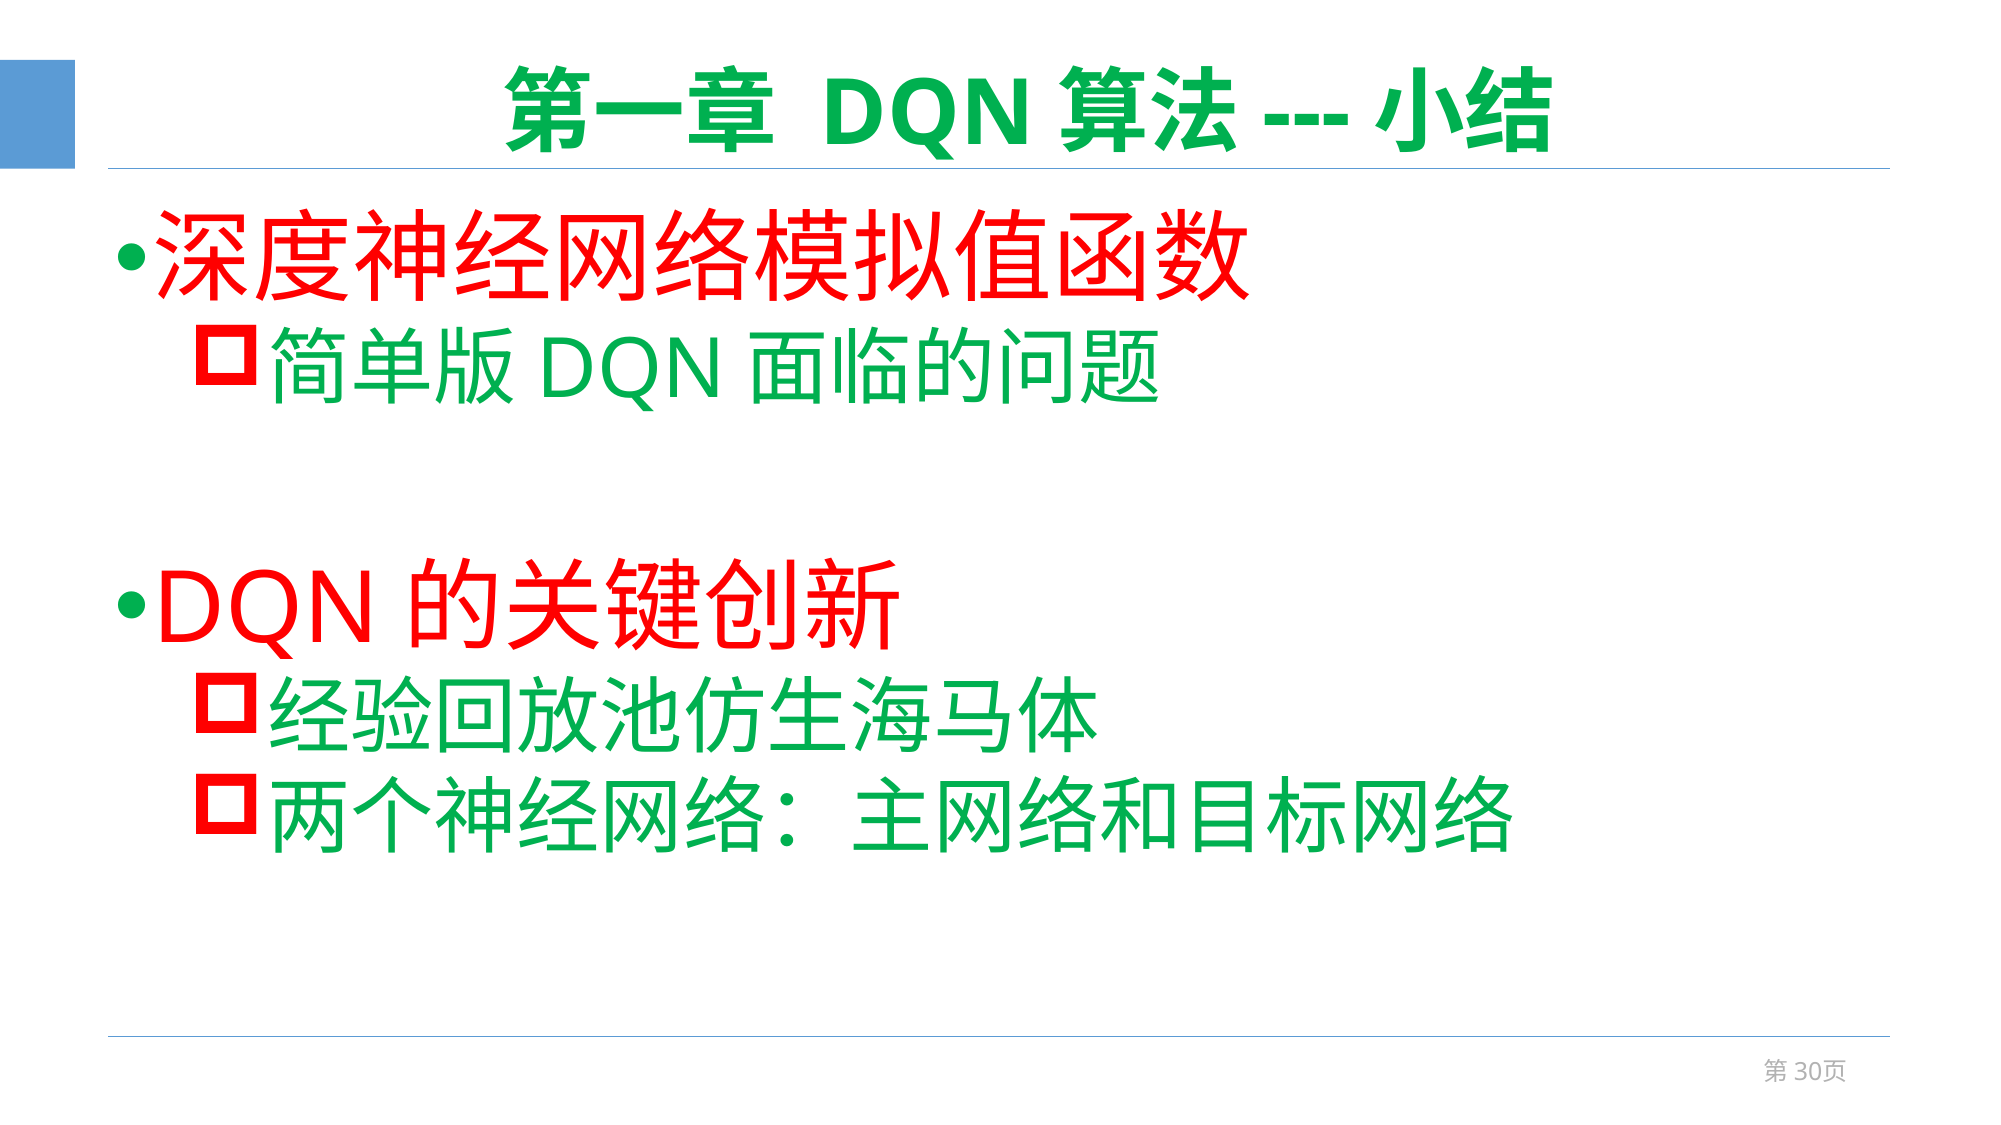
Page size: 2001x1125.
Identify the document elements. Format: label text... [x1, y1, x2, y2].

title 第一章 DQN算法---小结 [99, 6, 1959, 224]
slide_number 第30页 [1412, 1042, 1863, 1103]
list 深度神经网络模拟值函数 简单版DQN面临的问题 DQN的关键创新 经验回放池仿生海马体 两个神经网络：主网络和目标网络 [99, 200, 1900, 1010]
